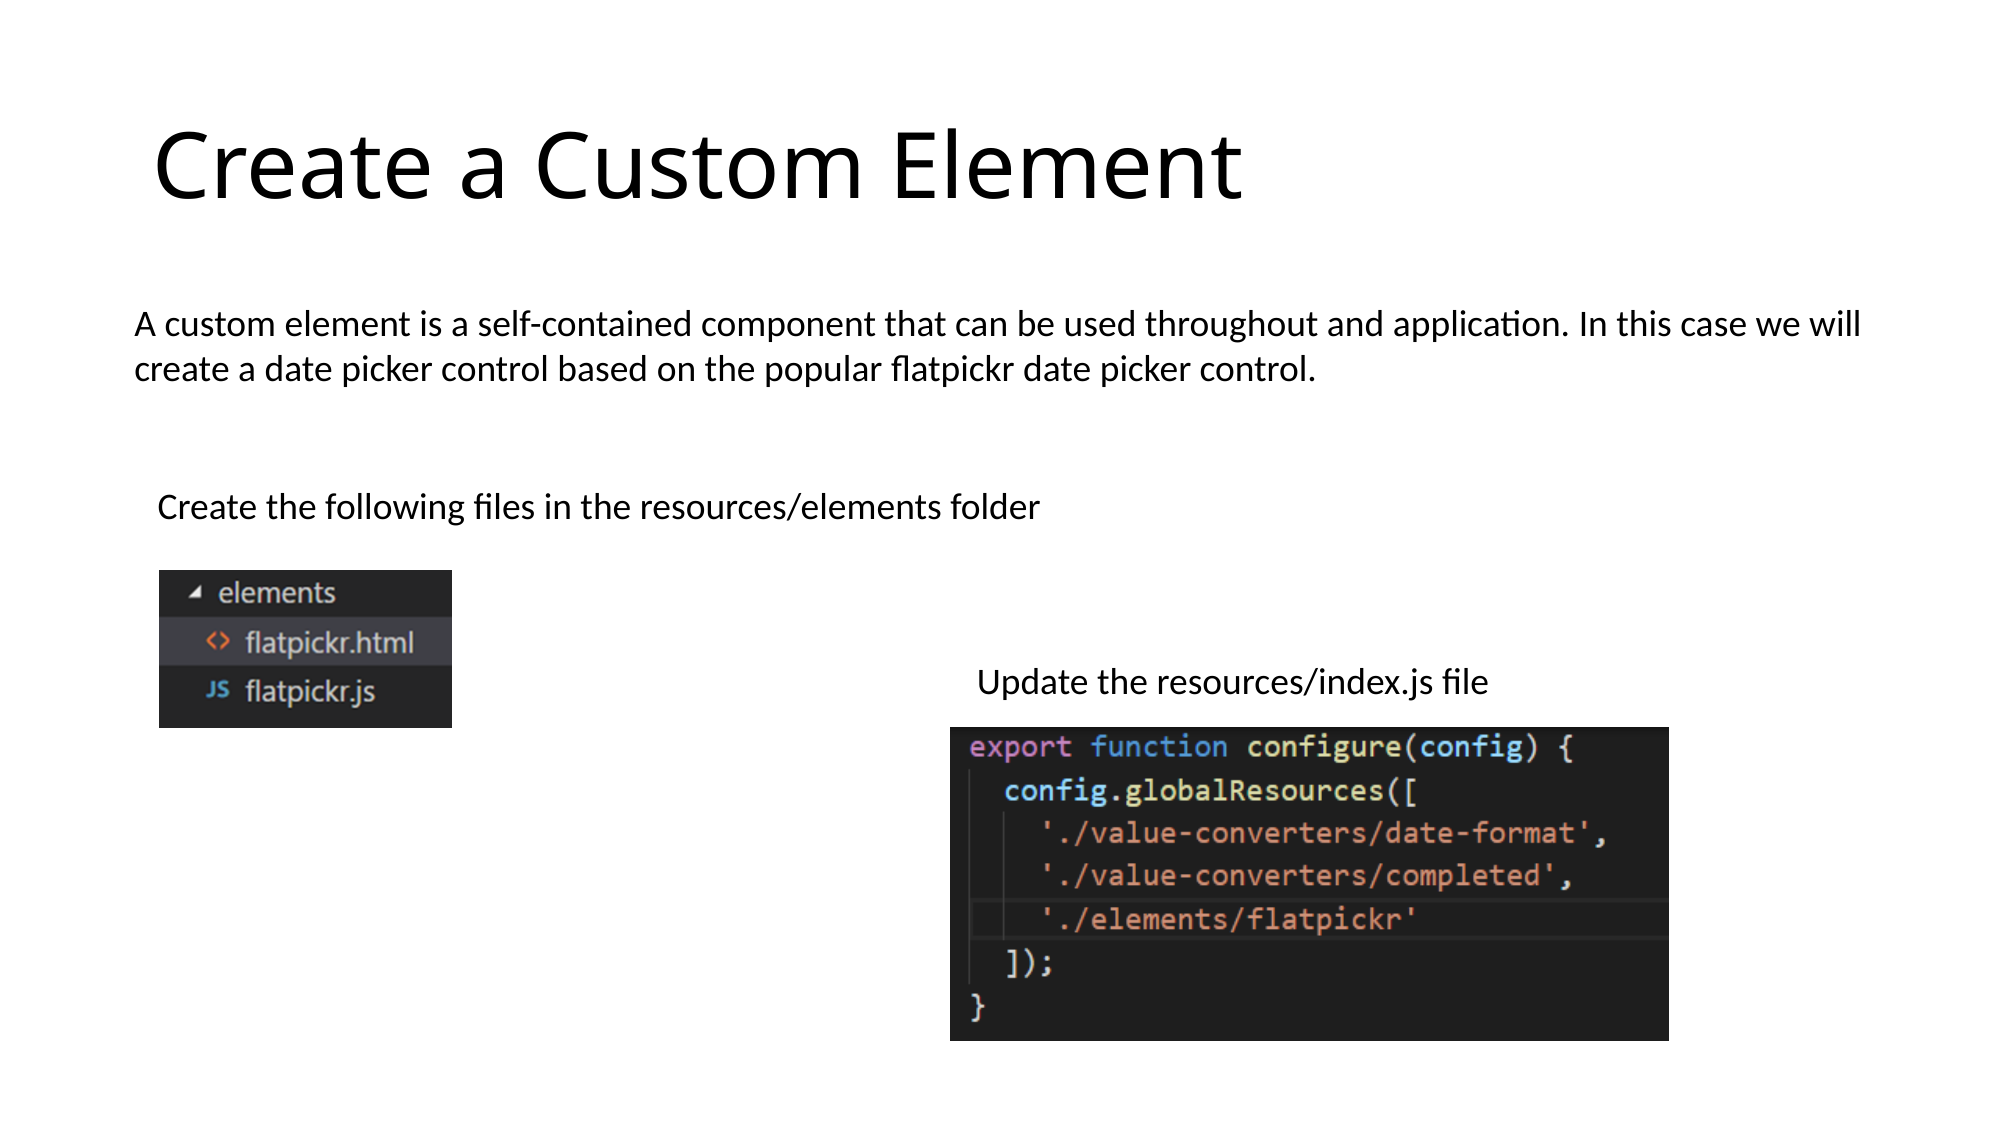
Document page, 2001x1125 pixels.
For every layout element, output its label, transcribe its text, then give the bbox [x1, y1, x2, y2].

text_box Update the resources/index.js file [962, 649, 1505, 709]
text_box A custom element is a self-contained component that can be used throughout and application. In this case we will create a date picker control based on the popular flatpickr date picker control. [119, 291, 1879, 397]
title Create a Custom Element [137, 59, 1863, 278]
text_box Create the following files in the resources/elements folder [142, 474, 1057, 535]
picture [950, 727, 1669, 1041]
picture [159, 570, 452, 728]
